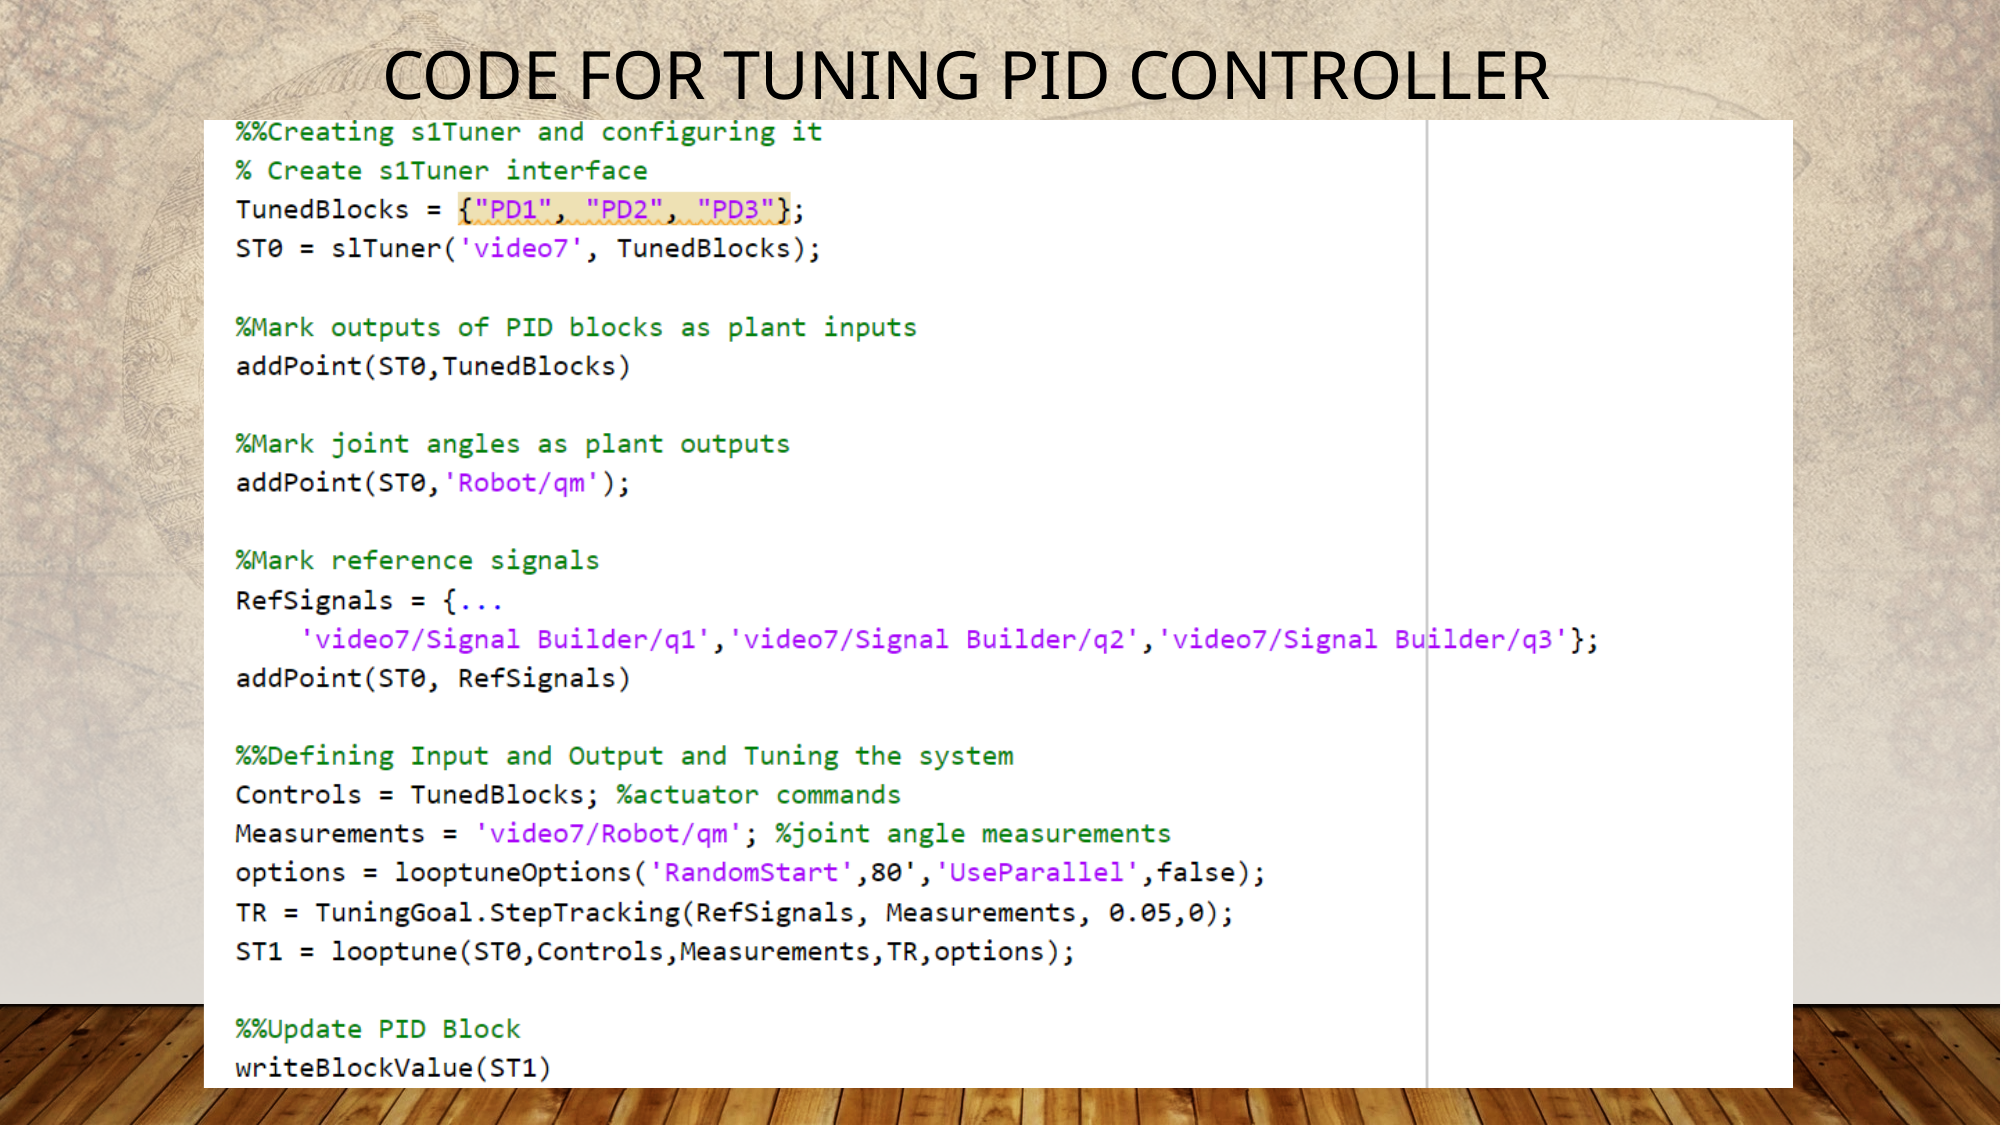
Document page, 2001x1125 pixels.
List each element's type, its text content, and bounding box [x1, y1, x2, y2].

picture [0, 1004, 2000, 1125]
title Code for tuning pID controller [367, 34, 1943, 207]
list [203, 120, 1794, 1088]
